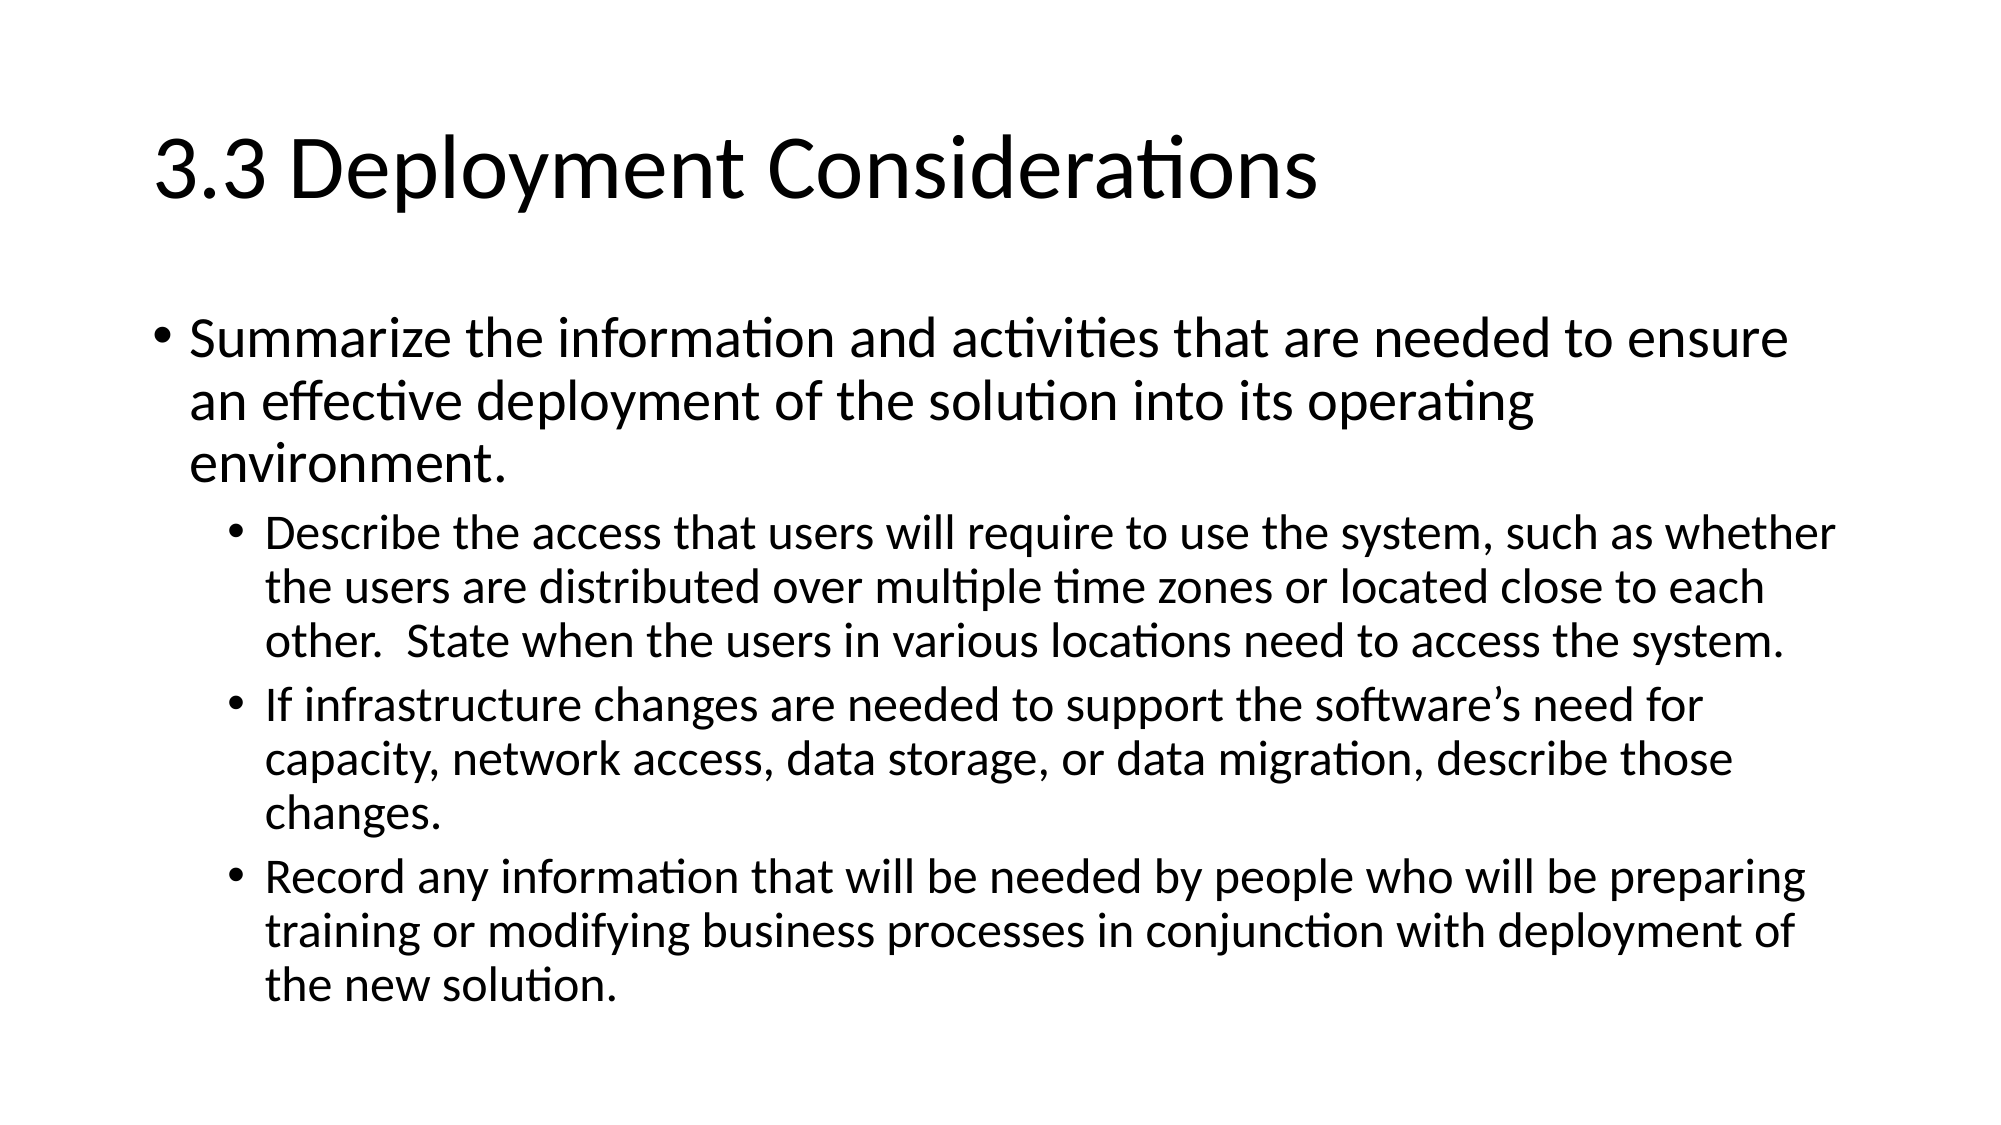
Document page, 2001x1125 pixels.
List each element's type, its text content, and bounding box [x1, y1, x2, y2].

text_box Summarize the information and activities that are needed to ensure an effective deployment of the solution into its operating environment. Describe the access that users will require to use the system, such as whether the users are distributed over multiple time zones or located close to each other. State when the users in various locations need to access the system. If infrastructure changes are needed to support the software’s need for capacity, network access, data storage, or data migration, describe those changes. Record any information that will be needed by people who will be preparing training or modifying business processes in conjunction with deployment of the new solution. [137, 299, 1863, 1013]
text_box 3.3 Deployment Considerations [137, 59, 1863, 278]
